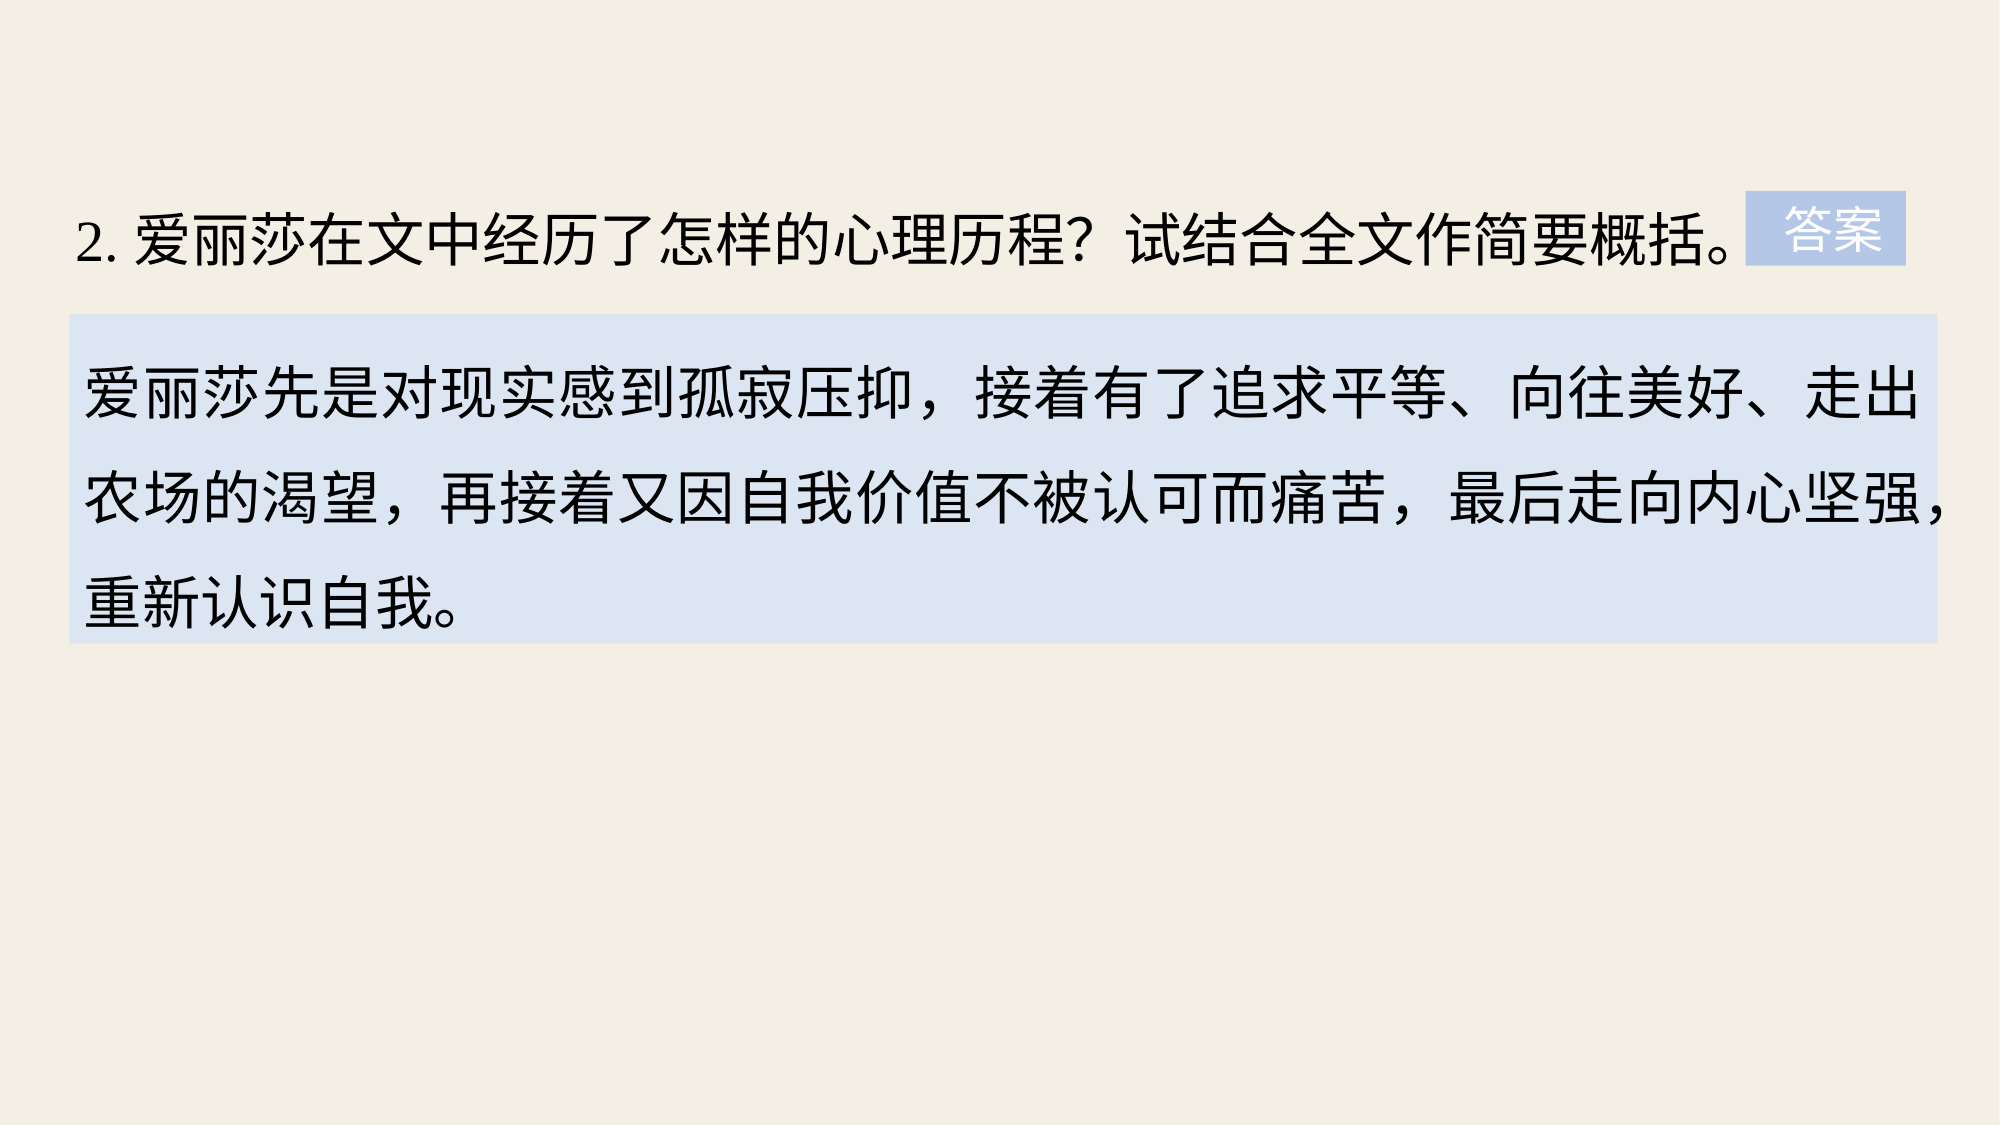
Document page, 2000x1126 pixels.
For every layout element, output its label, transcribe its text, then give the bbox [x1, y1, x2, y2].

text_box 答案 [1745, 190, 1906, 266]
text_box 2.爱丽莎在文中经历了怎样的心理历程？试结合全文作简要概括。 [55, 158, 1939, 283]
text_box 爱丽莎先是对现实感到孤寂压抑，接着有了追求平等、向往美好、走出农场的渴望，再接着又因自我价值不被认可而痛苦，最后走向内心坚强，重新认识自我。 [69, 313, 1938, 644]
